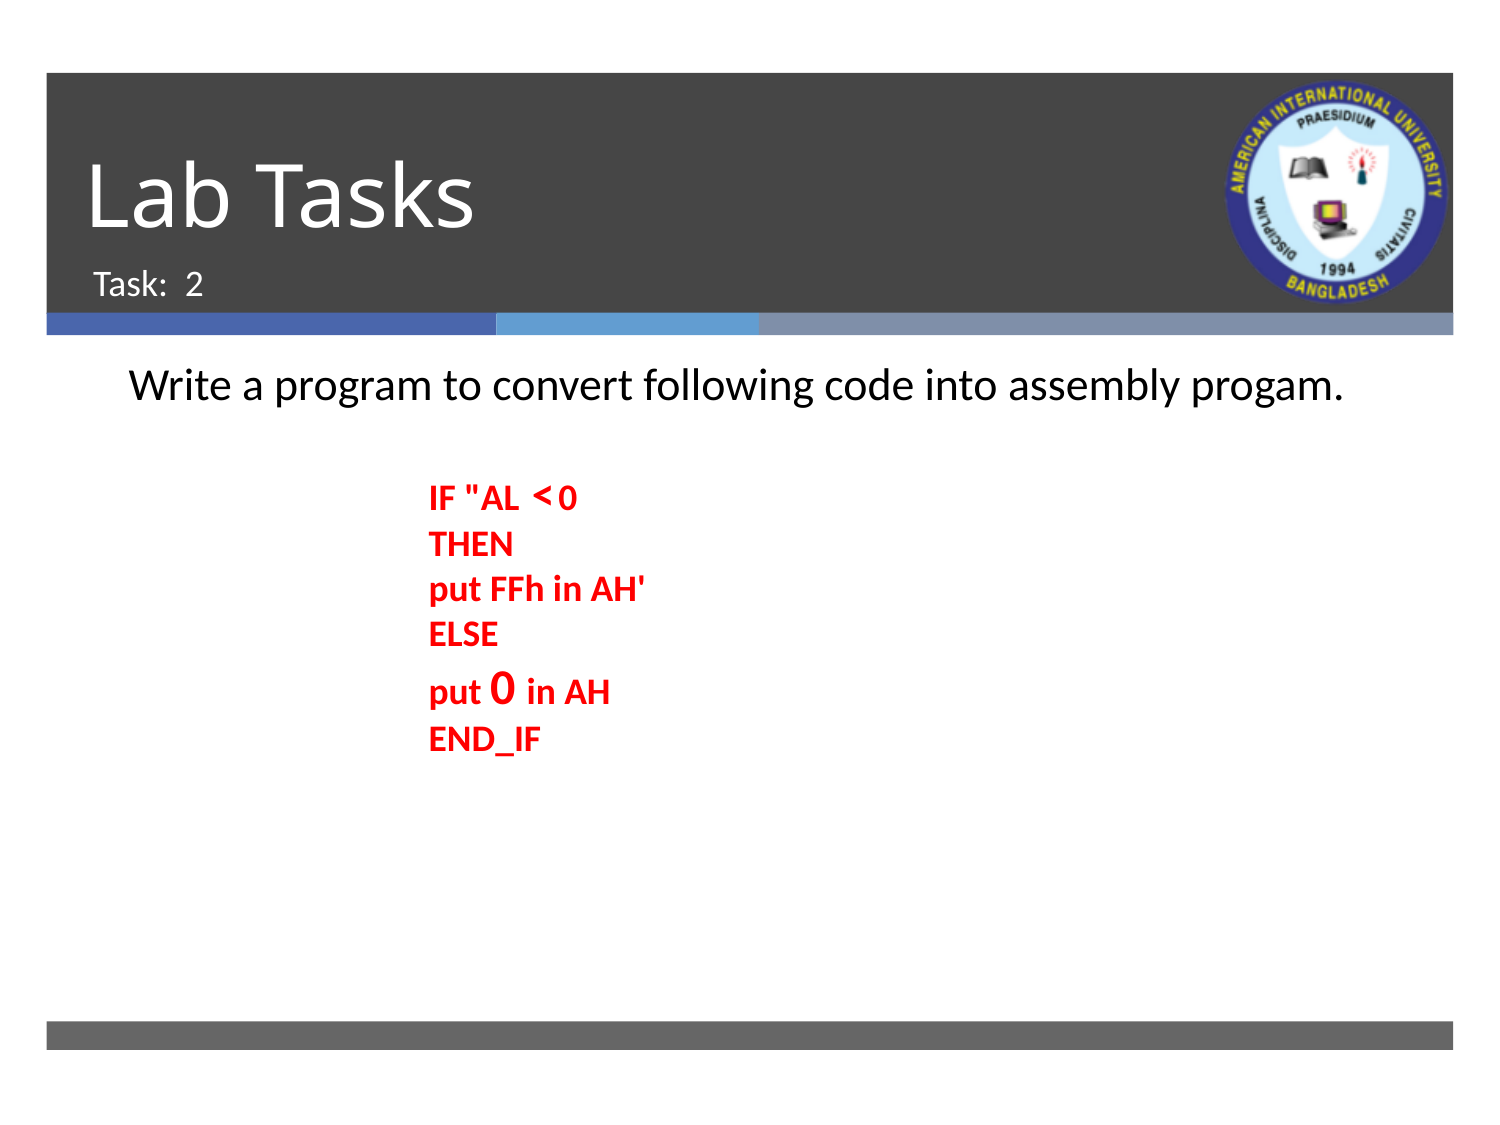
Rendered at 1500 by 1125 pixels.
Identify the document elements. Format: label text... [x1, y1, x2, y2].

title Lab Tasks [69, 73, 1351, 253]
picture [1351, 75, 1454, 310]
subtitle Task: 2 [78, 251, 1351, 331]
text_box Write a program to convert following code into assembly progam. IF "AL < 0 THEN put FFh in AH' ELSE put 0 in AH END_IF [113, 347, 1386, 822]
